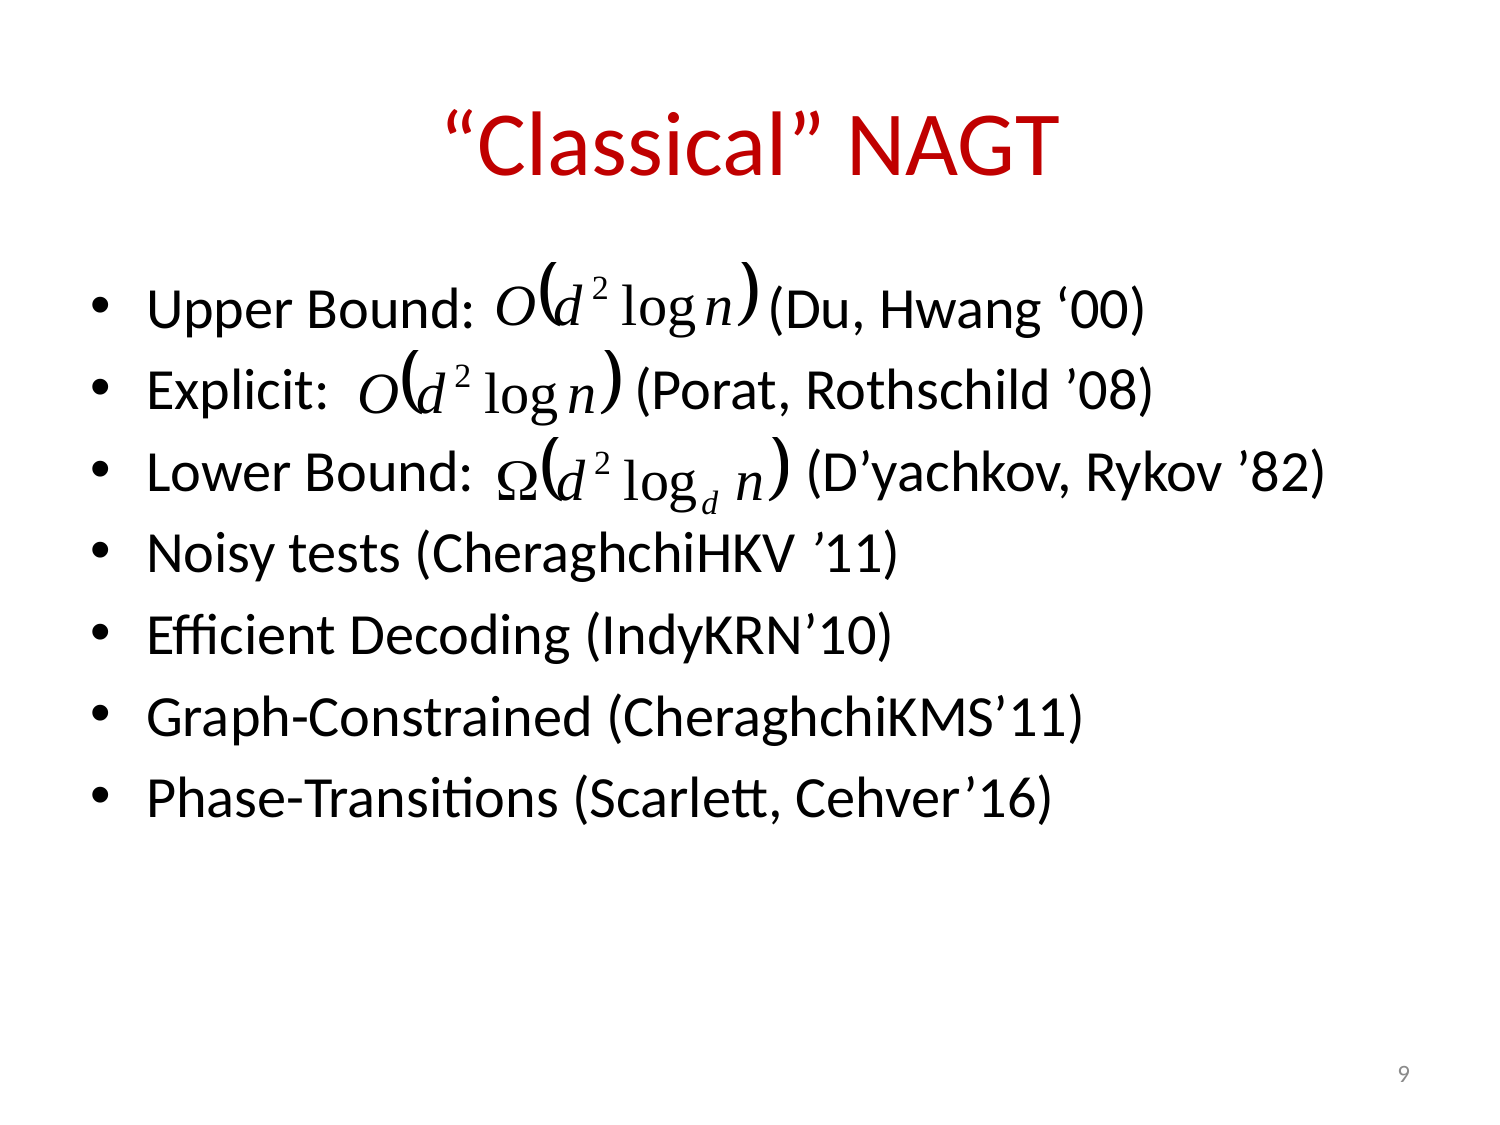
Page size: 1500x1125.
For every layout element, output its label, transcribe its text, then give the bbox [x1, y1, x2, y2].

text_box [487, 437, 788, 530]
slide_number 9 [1074, 1042, 1425, 1103]
title “Classical” NAGT [75, 45, 1425, 233]
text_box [349, 349, 623, 438]
list Upper Bound: (Du, Hwang ‘00) Explicit: (Porat, Rothschild ’08) Lower Bound: (D’yachkov, Rykov ’82) Noisy tests (CheraghchiHKV ’11) Efficient Decoding (IndyKRN’10) Graph-Constrained (CheraghchiKMS’11) Phase-Transitions (Scarlett, Cehver’16) [75, 262, 1425, 1005]
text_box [487, 262, 760, 351]
